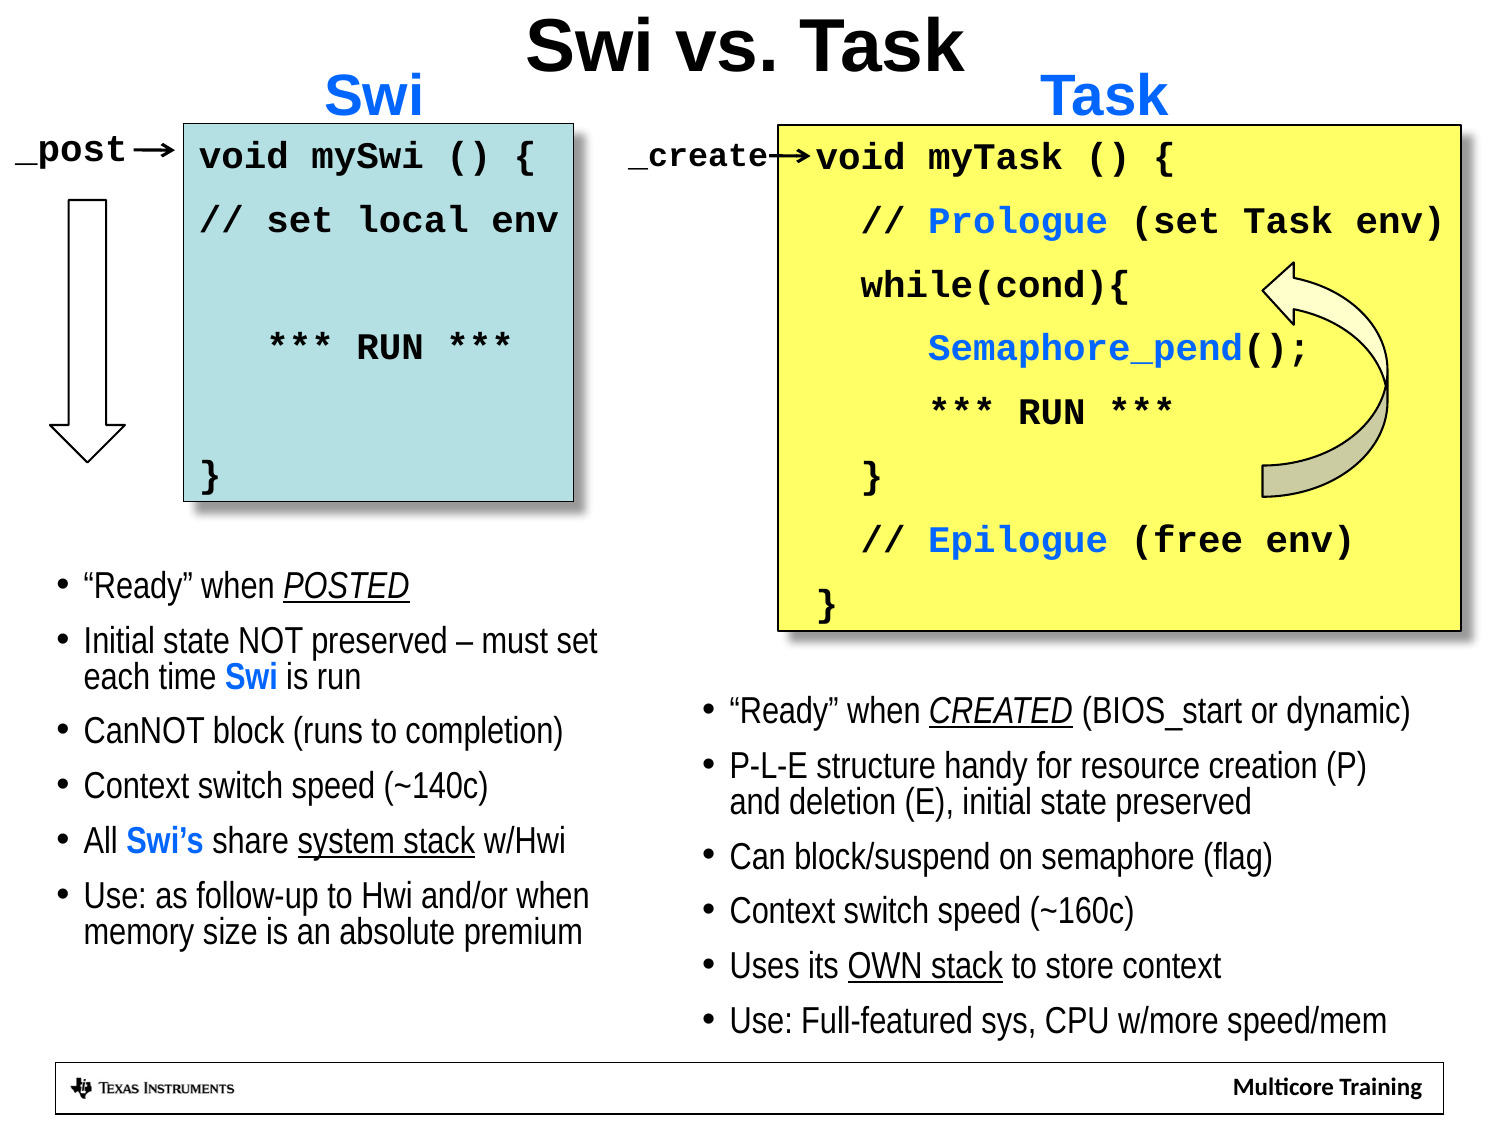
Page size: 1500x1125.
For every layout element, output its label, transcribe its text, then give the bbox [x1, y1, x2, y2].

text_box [0, 63, 618, 983]
title Swi vs. Task [0, 0, 1496, 61]
picture [59, 1066, 245, 1110]
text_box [611, 63, 1500, 1072]
